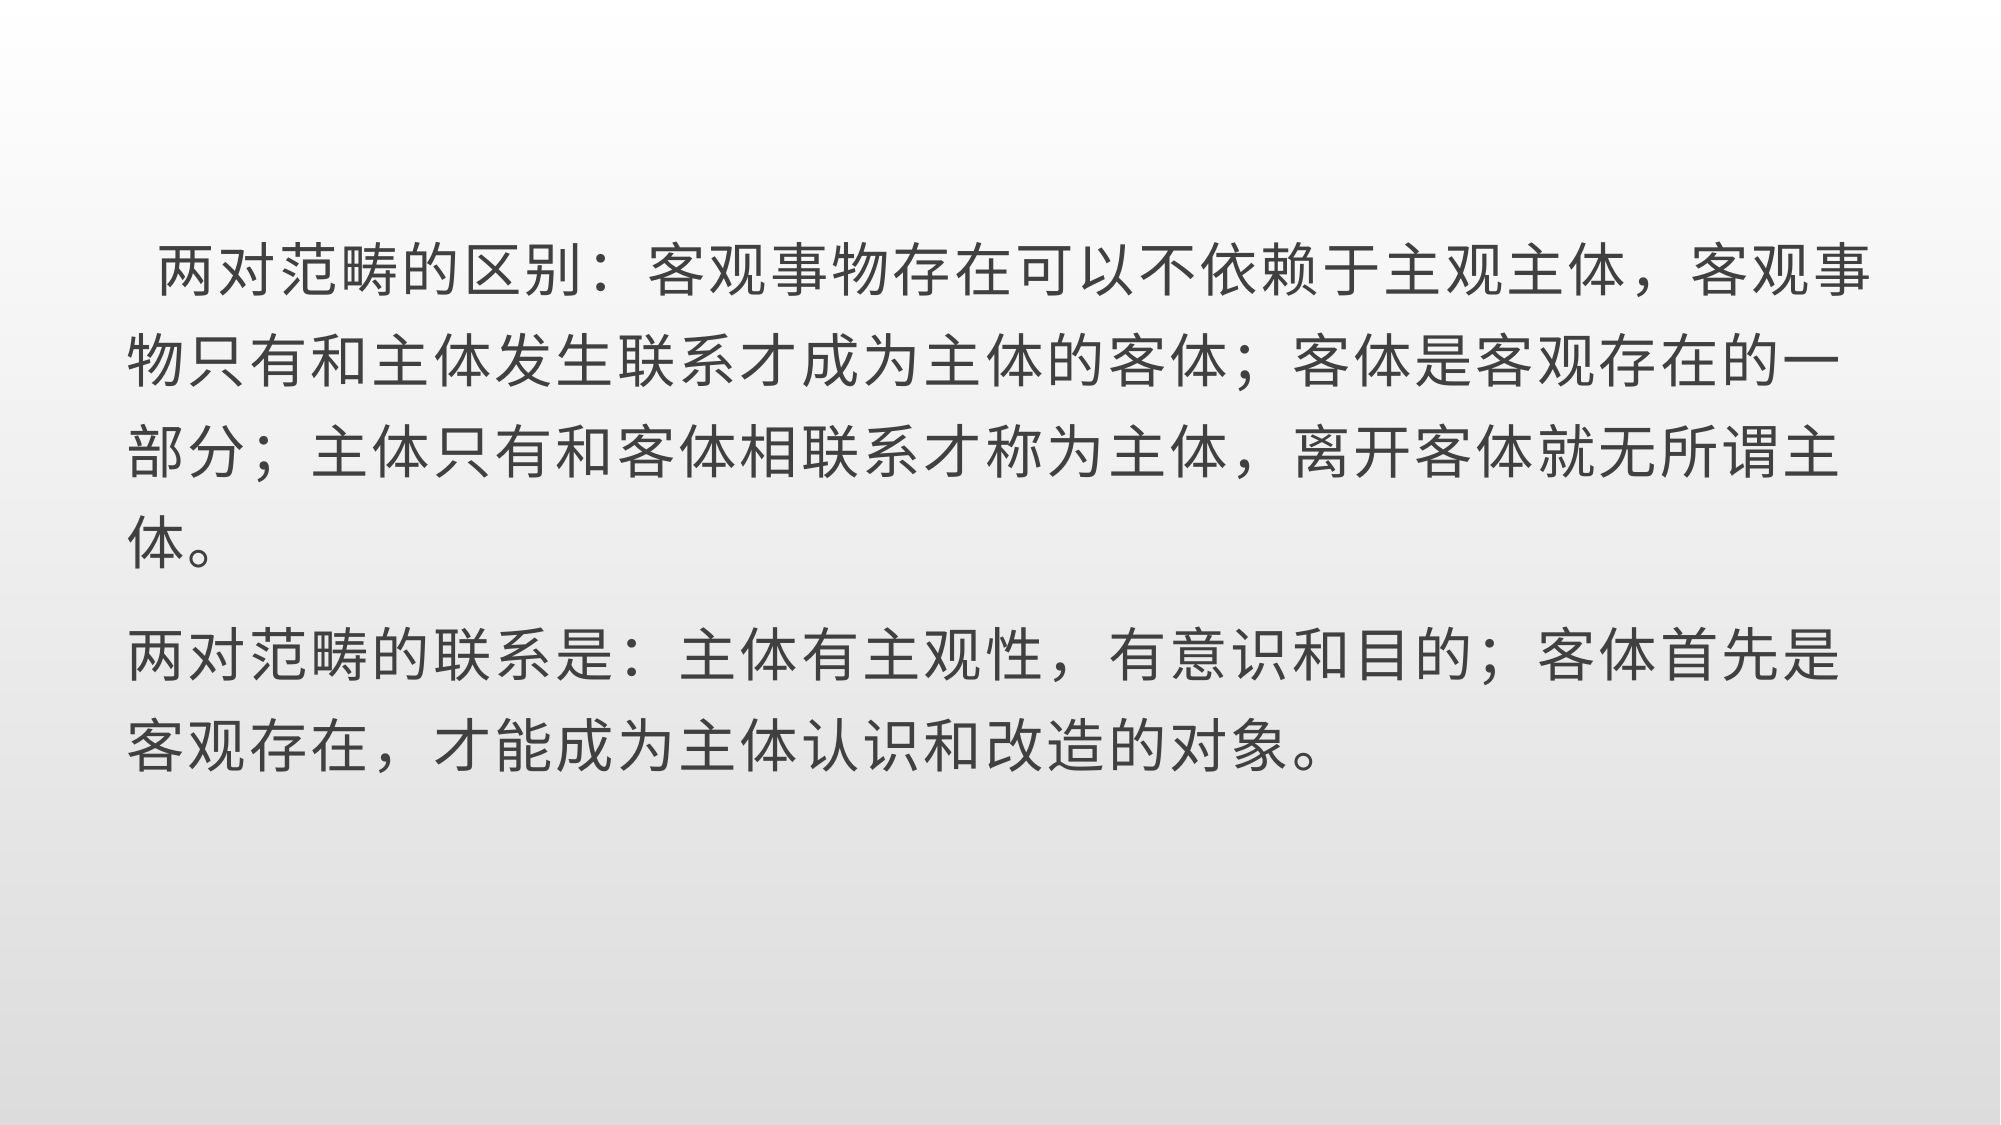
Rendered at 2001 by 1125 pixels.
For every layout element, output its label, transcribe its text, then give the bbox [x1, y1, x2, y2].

list 两对范畴的区别：客观事物存在可以不依赖于主观主体，客观事物只有和主体发生联系才成为主体的客体；客体是客观存在的一部分；主体只有和客体相联系才称为主体，离开客体就无所谓主体。 两对范畴的联系是：主体有主观性，有意识和目的；客体首先是客观存在，才能成为主体认识和改造的对象。 [109, 212, 1891, 1040]
